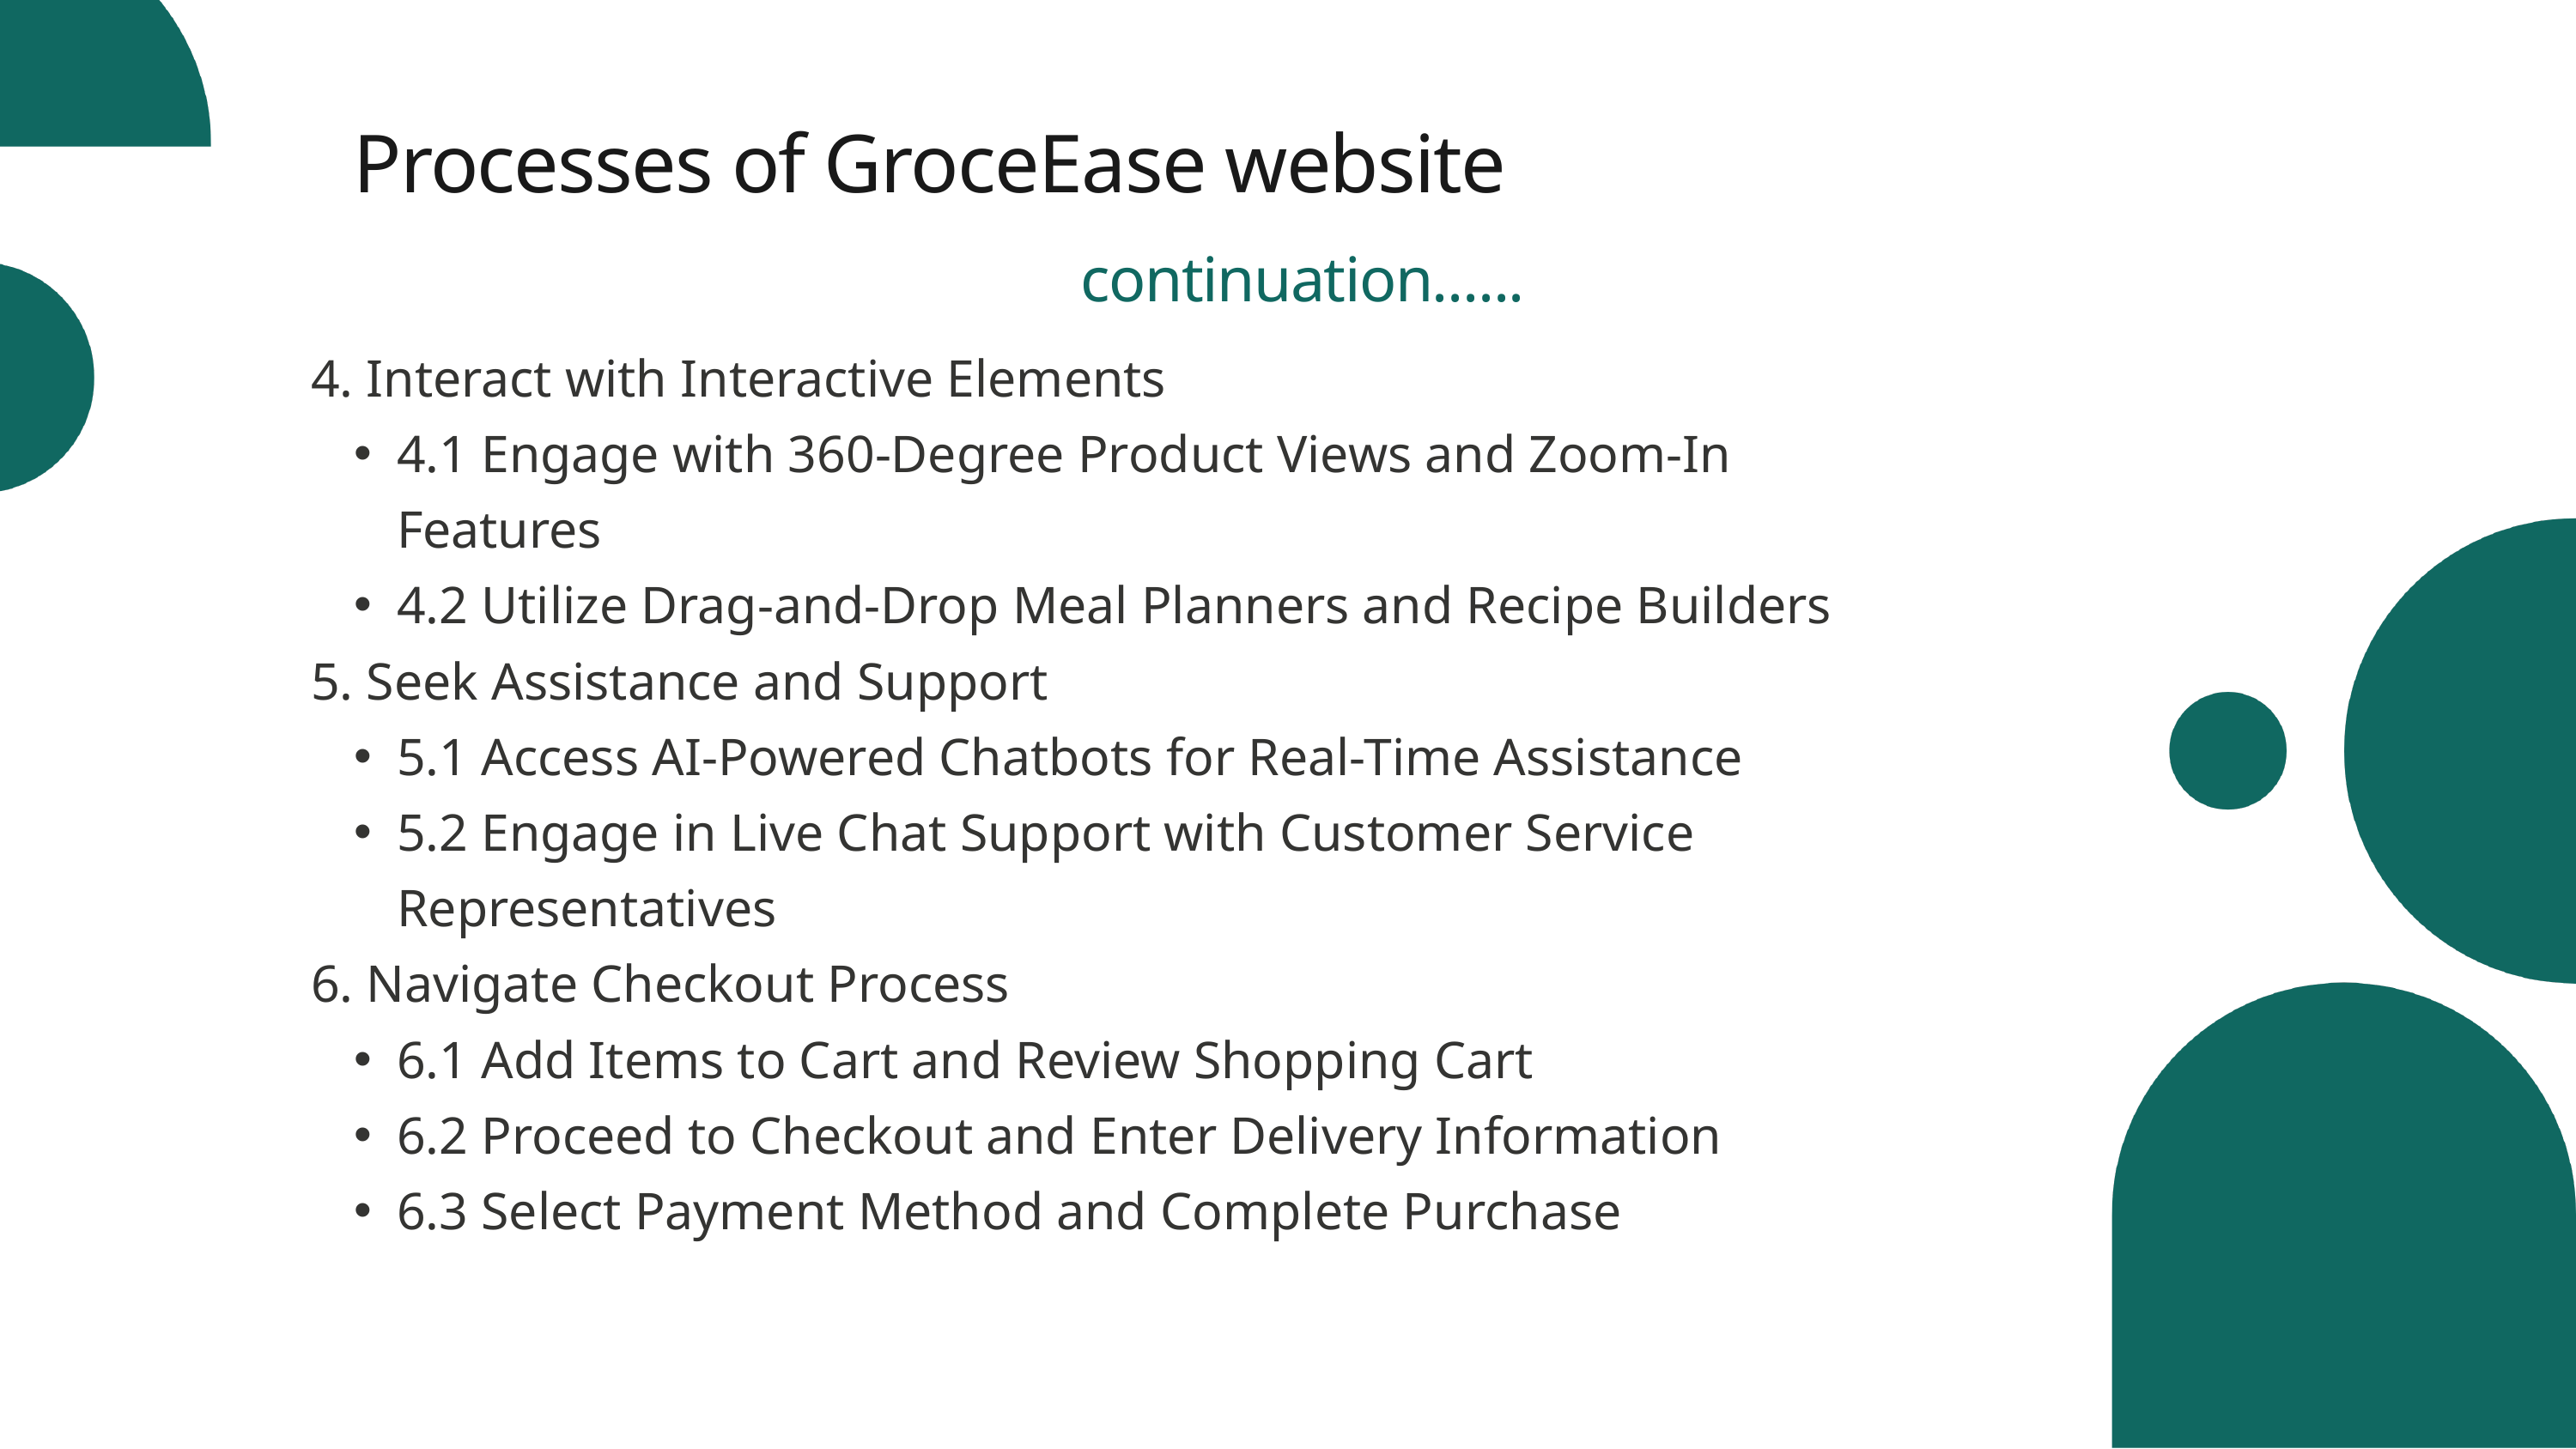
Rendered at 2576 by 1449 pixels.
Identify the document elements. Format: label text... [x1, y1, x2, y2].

text_box 4. Interact with Interactive Elements 4.1 Engage with 360-Degree Product Views and Zoom-In Features 4.2 Utilize Drag-and-Drop Meal Planners and Recipe Builders 5. Seek Assistance and Support 5.1 Access AI-Powered Chatbots for Real-Time Assistance 5.2 Engage in Live Chat Support with Customer Service Representatives 6. Navigate Checkout Process 6.1 Add Items to Cart and Review Shopping Cart 6.2 Proceed to Checkout and Enter Delivery Information 6.3 Select Payment Method and Complete Purchase [311, 330, 1878, 1308]
text_box continuation...... [174, 227, 2432, 314]
text_box Processes of GroceEase website [353, 96, 1728, 209]
text_box [0, 0, 211, 494]
text_box [2111, 517, 2576, 1449]
